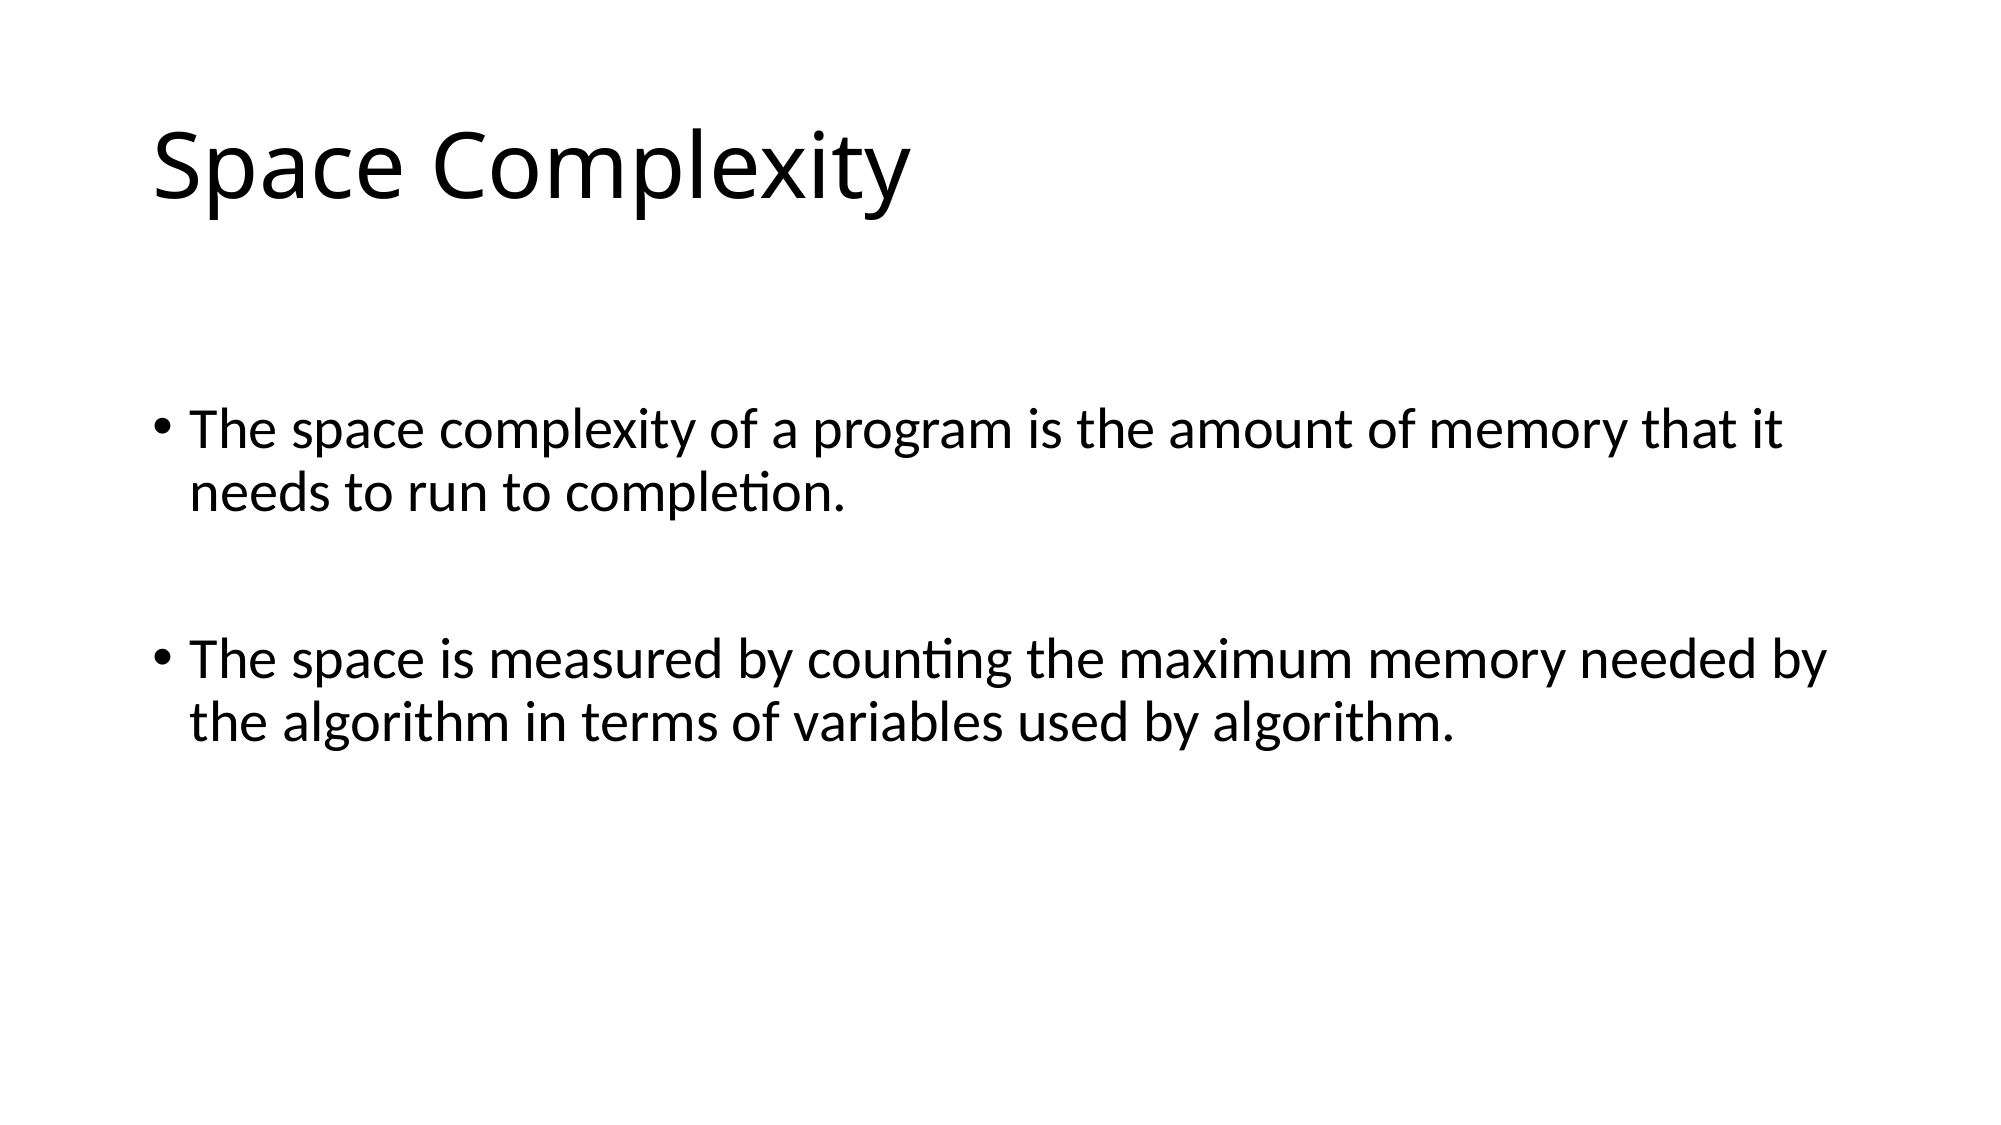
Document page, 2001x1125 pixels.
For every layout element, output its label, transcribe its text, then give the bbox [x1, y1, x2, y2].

title Space Complexity [137, 59, 1863, 278]
list The space complexity of a program is the amount of memory that it needs to run to completion. The space is measured by counting the maximum memory needed by the algorithm in terms of variables used by algorithm. [137, 299, 1863, 1014]
